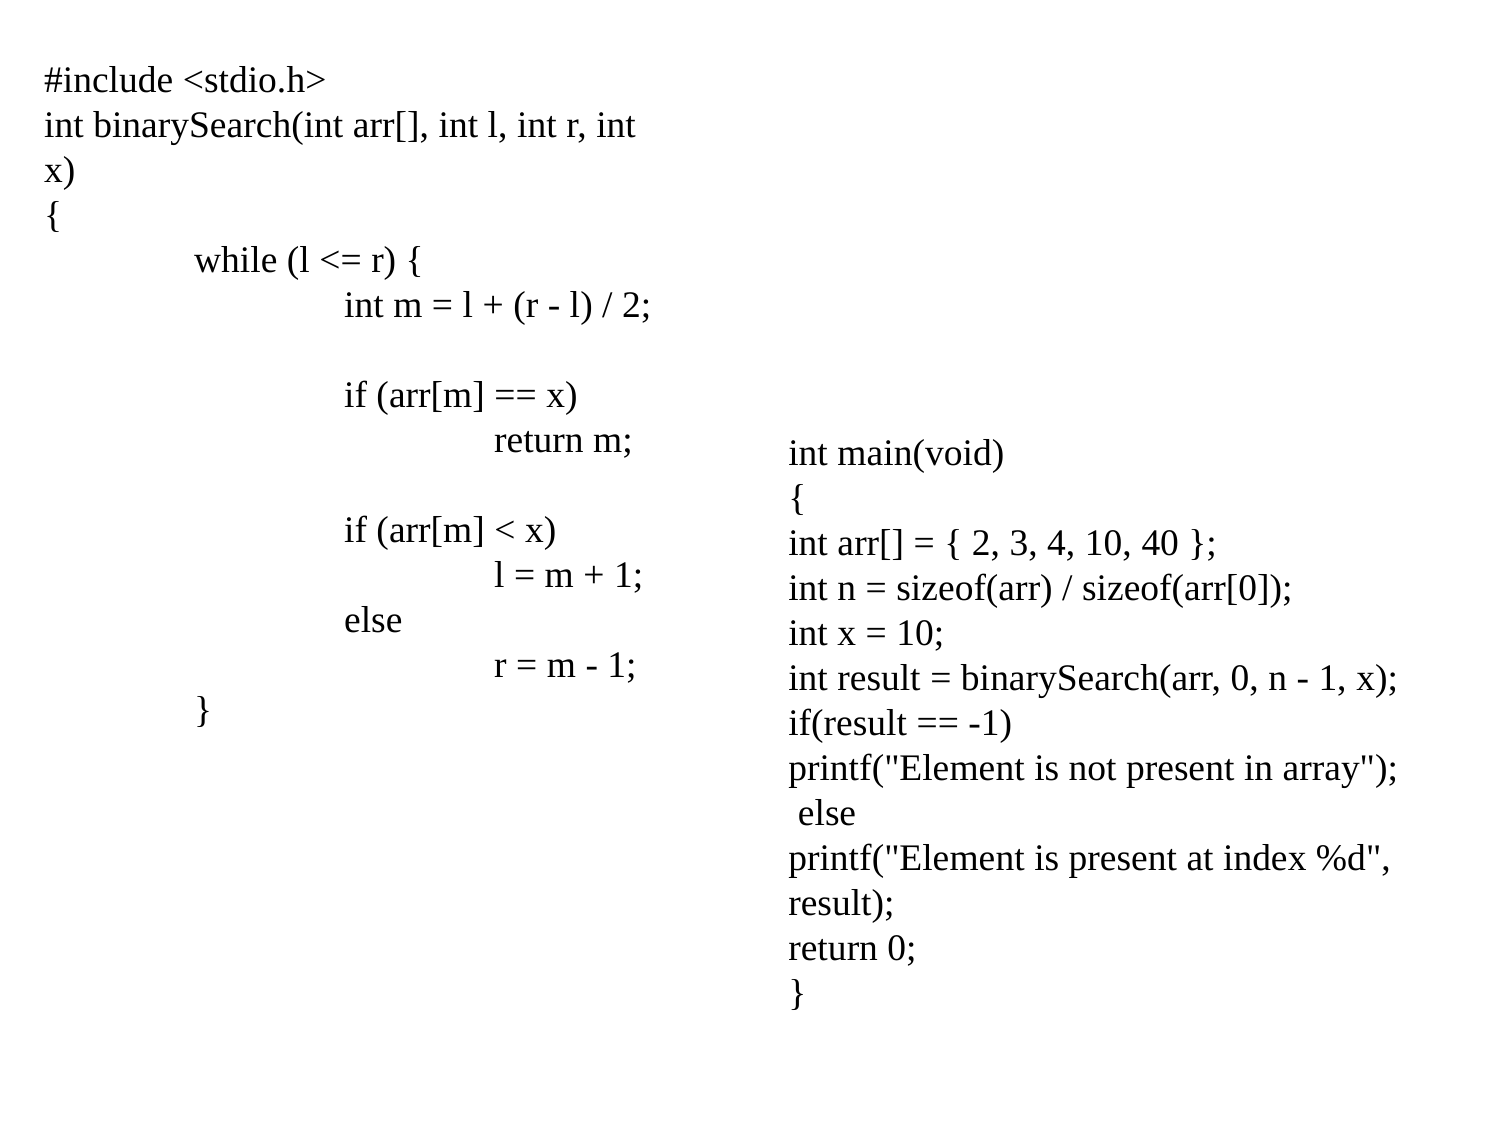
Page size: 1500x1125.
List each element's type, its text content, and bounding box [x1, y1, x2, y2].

text_box int main(void) { int arr[] = { 2, 3, 4, 10, 40 }; int n = sizeof(arr) / sizeof(arr[0]); int x = 10; int result = binarySearch(arr, 0, n - 1, x); if(result == -1) printf("Element is not present in array"); else printf("Element is present at index %d", result); return 0; } [773, 420, 1500, 1021]
text_box #include <stdio.h> int binarySearch(int arr[], int l, int r, int x) { while (l <= r) { int m = l + (r - l) / 2; if (arr[m] == x) return m; if (arr[m] < x) l = m + 1; else r = m - 1; } [29, 47, 691, 738]
